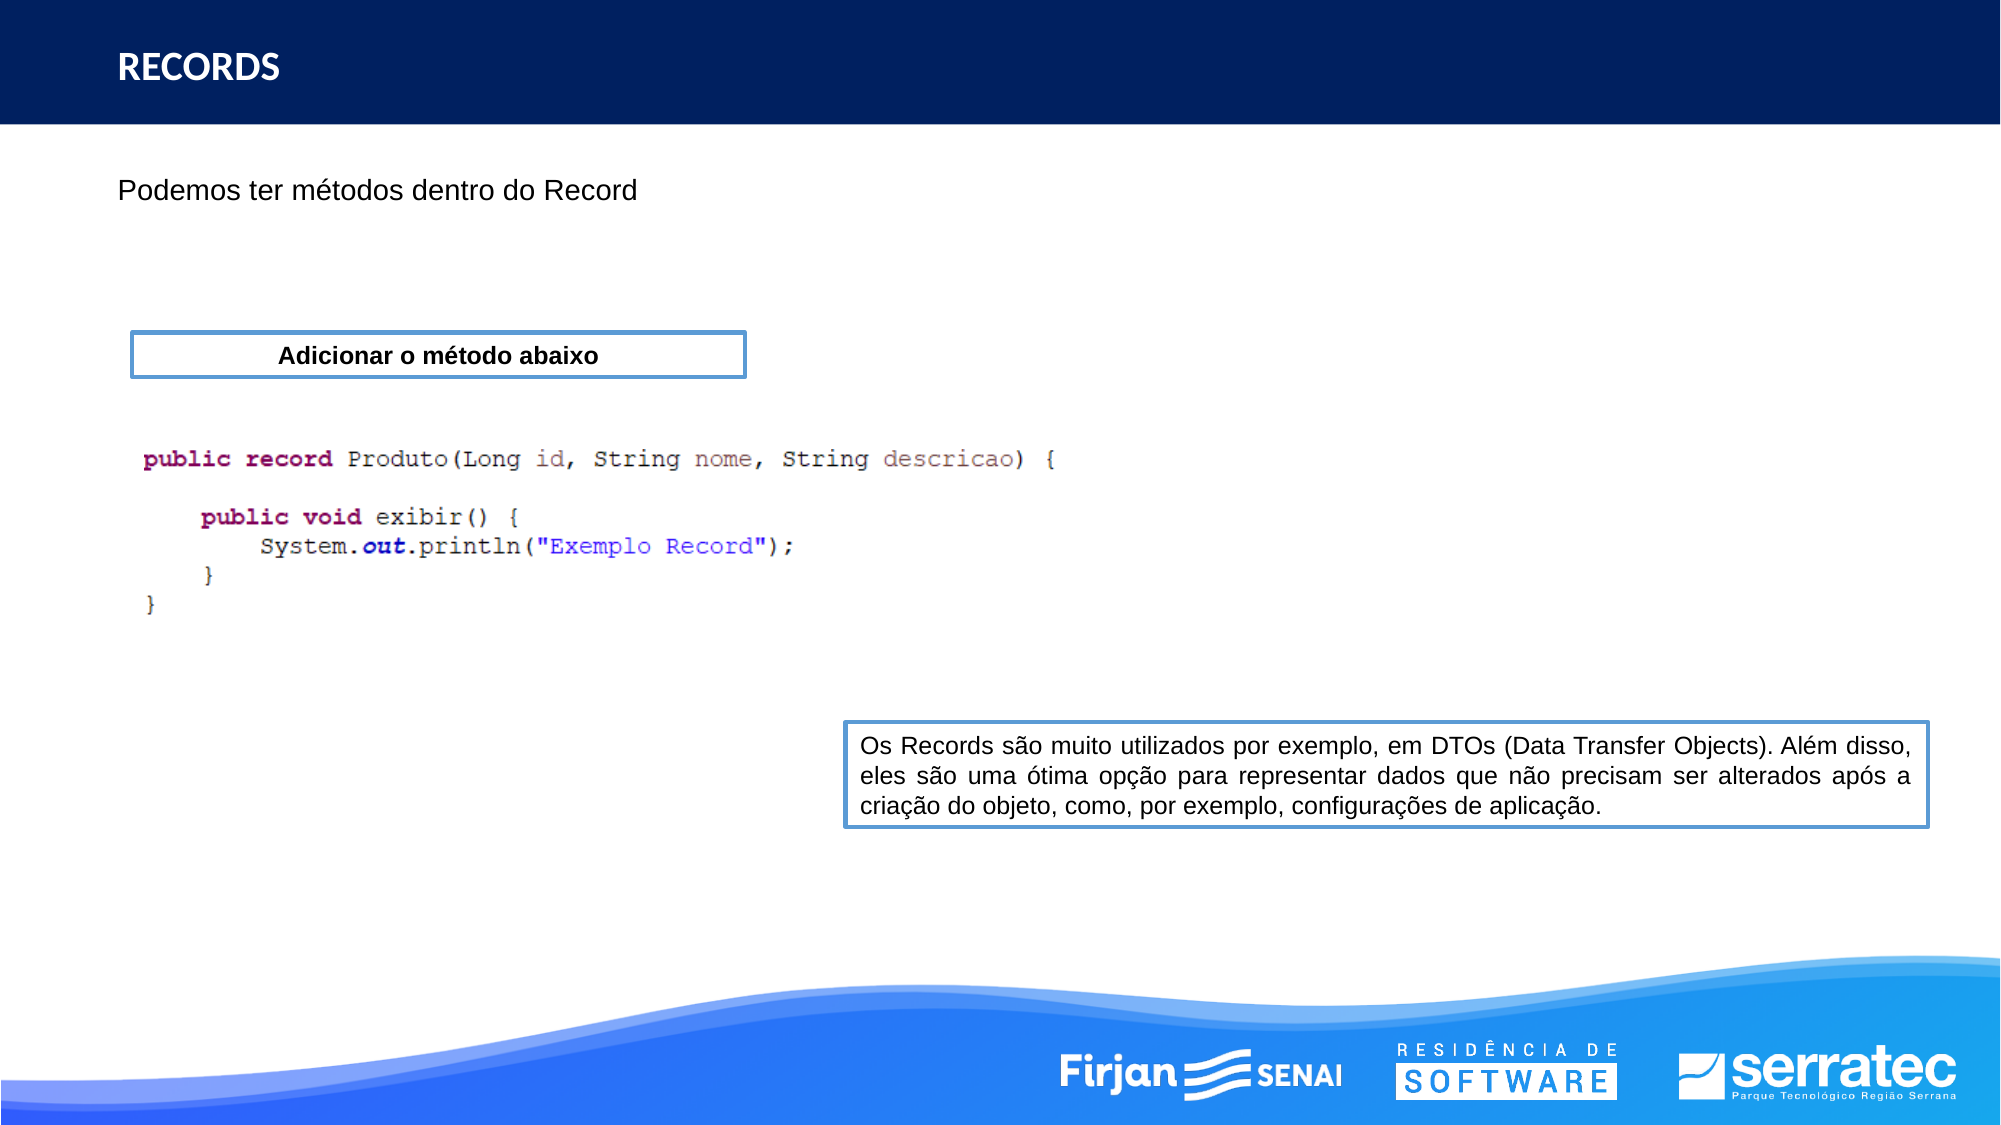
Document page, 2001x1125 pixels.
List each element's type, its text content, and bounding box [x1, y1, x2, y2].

picture [1, 943, 2001, 1125]
text_box Podemos ter métodos dentro do Record [102, 163, 2000, 214]
picture [143, 448, 1079, 622]
text_box RECORDS [102, 30, 336, 97]
text_box Adicionar o método abaixo [130, 330, 747, 379]
text_box Os Records são muito utilizados por exemplo, em DTOs (Data Transfer Objects). Além disso, eles são uma ótima opção para representar dados que não precisam ser alterados após a criação do objeto, como, por exemplo, configurações de aplicação. [843, 720, 1930, 829]
